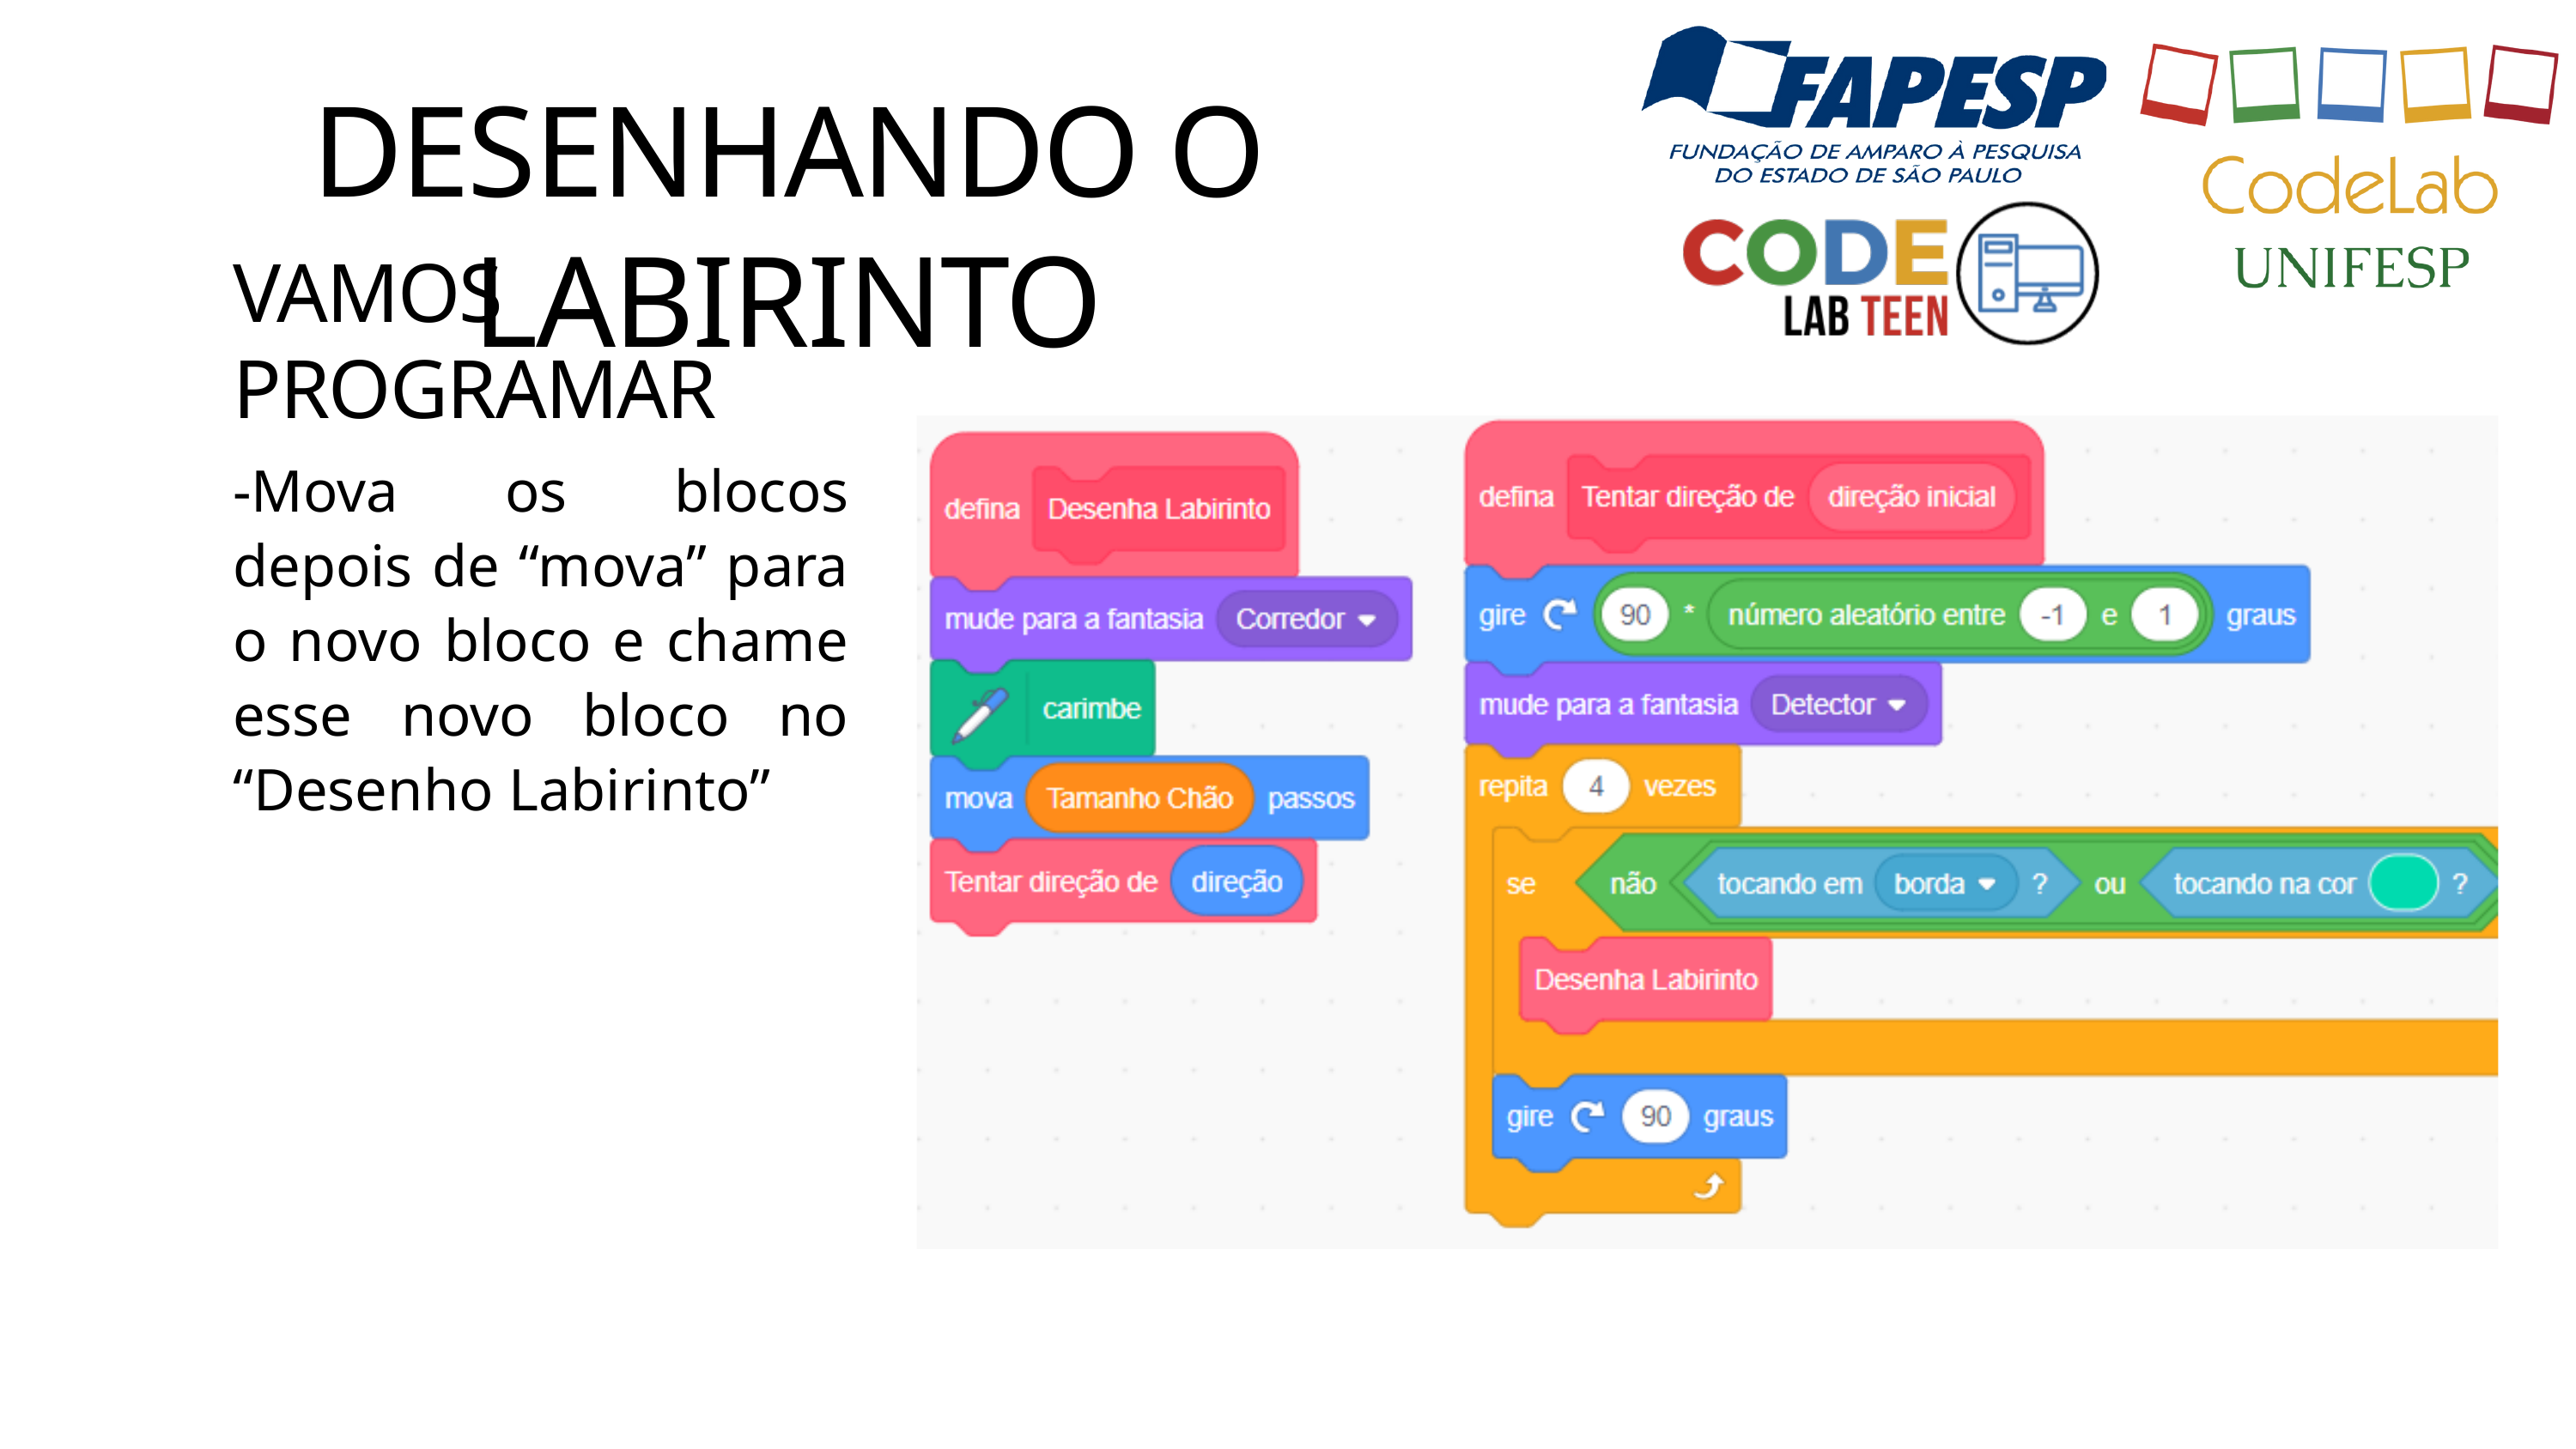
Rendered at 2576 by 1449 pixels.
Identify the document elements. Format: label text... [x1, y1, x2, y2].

text_box DESENHANDO O LABIRINTO [233, 71, 1343, 373]
text_box [1667, 182, 2107, 414]
text_box -Mova os blocos depois de “mova” para o novo bloco e chame esse novo bloco no “Desenho Labirinto” [233, 448, 850, 823]
text_box [1641, 26, 2107, 183]
text_box [916, 415, 2499, 1249]
text_box VAMOS PROGRAMAR [233, 241, 798, 435]
text_box [1962, 0, 2576, 392]
